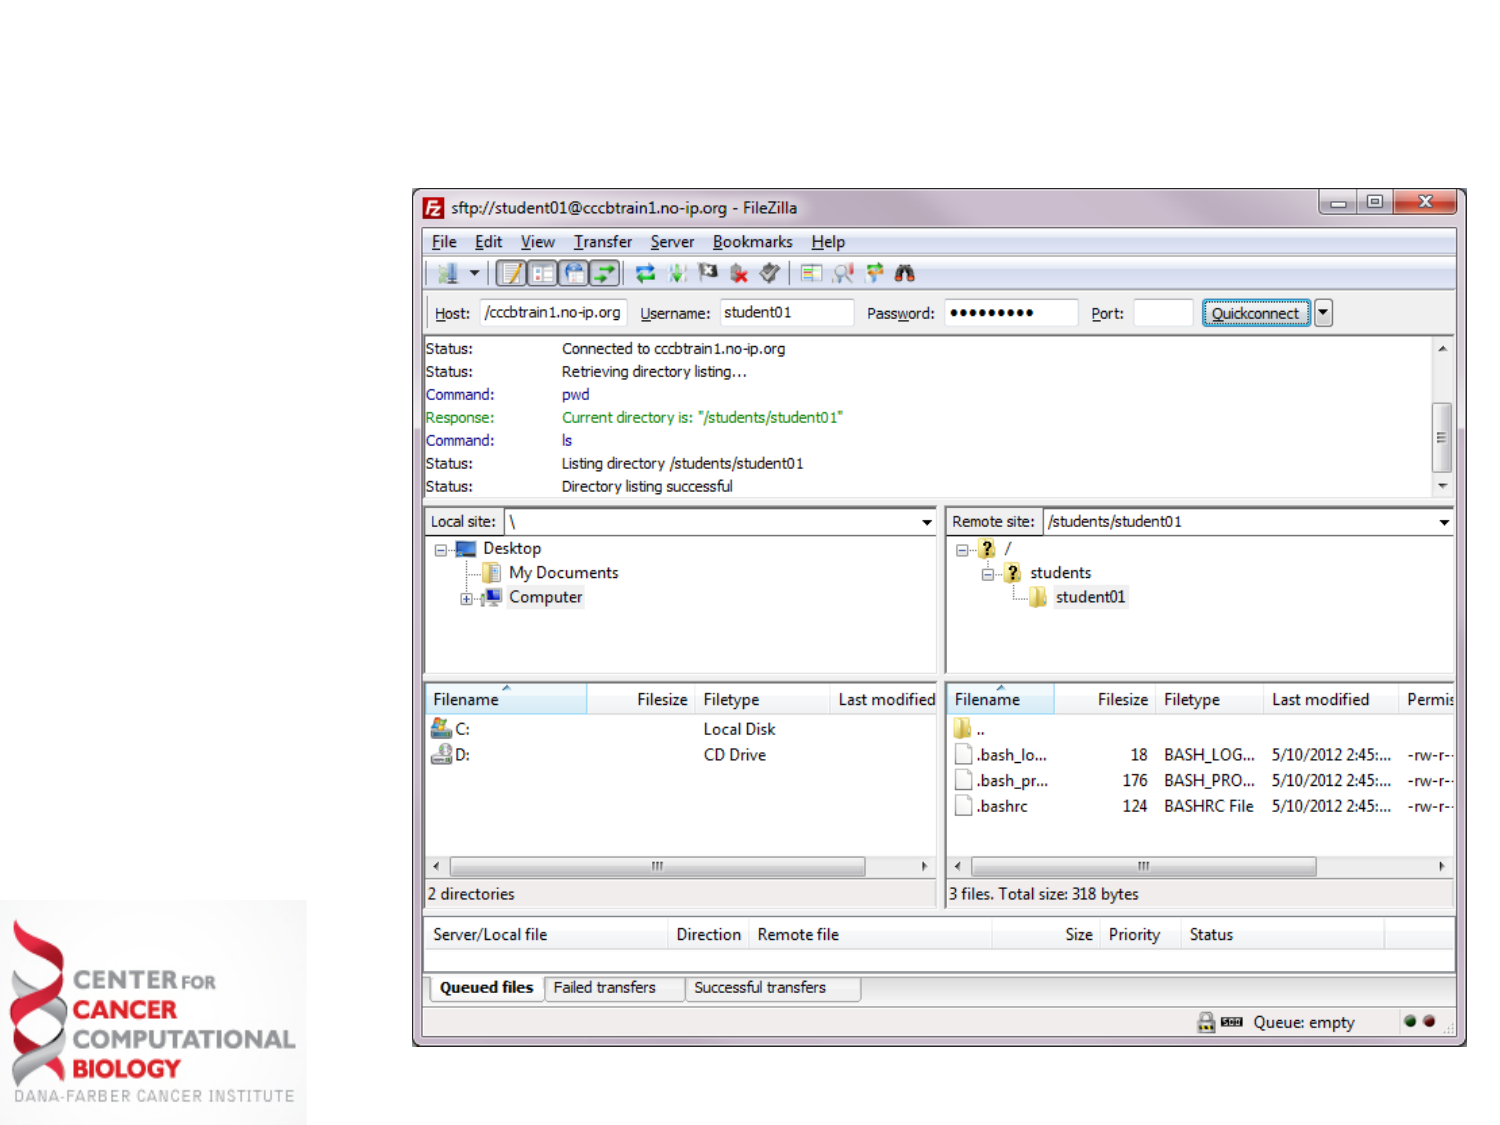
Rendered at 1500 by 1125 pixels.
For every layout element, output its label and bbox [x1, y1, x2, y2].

picture [0, 900, 307, 1125]
picture [412, 188, 1467, 1048]
